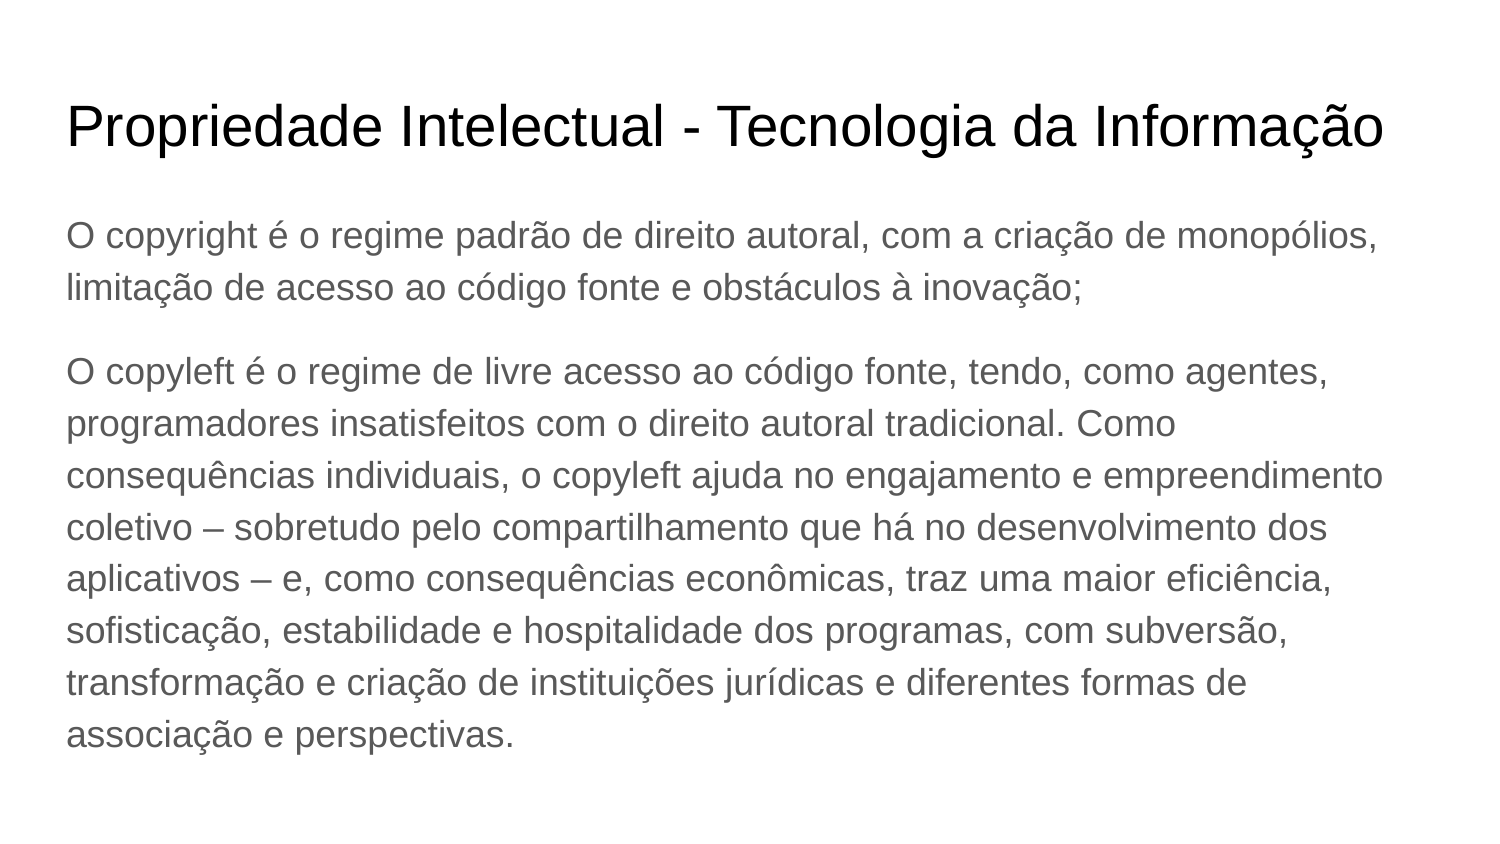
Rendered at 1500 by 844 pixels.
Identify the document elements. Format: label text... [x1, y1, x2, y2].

list O copyright é o regime padrão de direito autoral, com a criação de monopólios, limitação de acesso ao código fonte e obstáculos à inovação; O copyleft é o regime de livre acesso ao código fonte, tendo, como agentes, programadores insatisfeitos com o direito autoral tradicional. Como consequências individuais, o copyleft ajuda no engajamento e empreendimento coletivo – sobretudo pelo compartilhamento que há no desenvolvimento dos aplicativos – e, como consequências econômicas, traz uma maior eficiência, sofisticação, estabilidade e hospitalidade dos programas, com subversão, transformação e criação de instituições jurídicas e diferentes formas de associação e perspectivas. [51, 189, 1449, 750]
title Propriedade Intelectual - Tecnologia da Informação [51, 72, 1449, 167]
